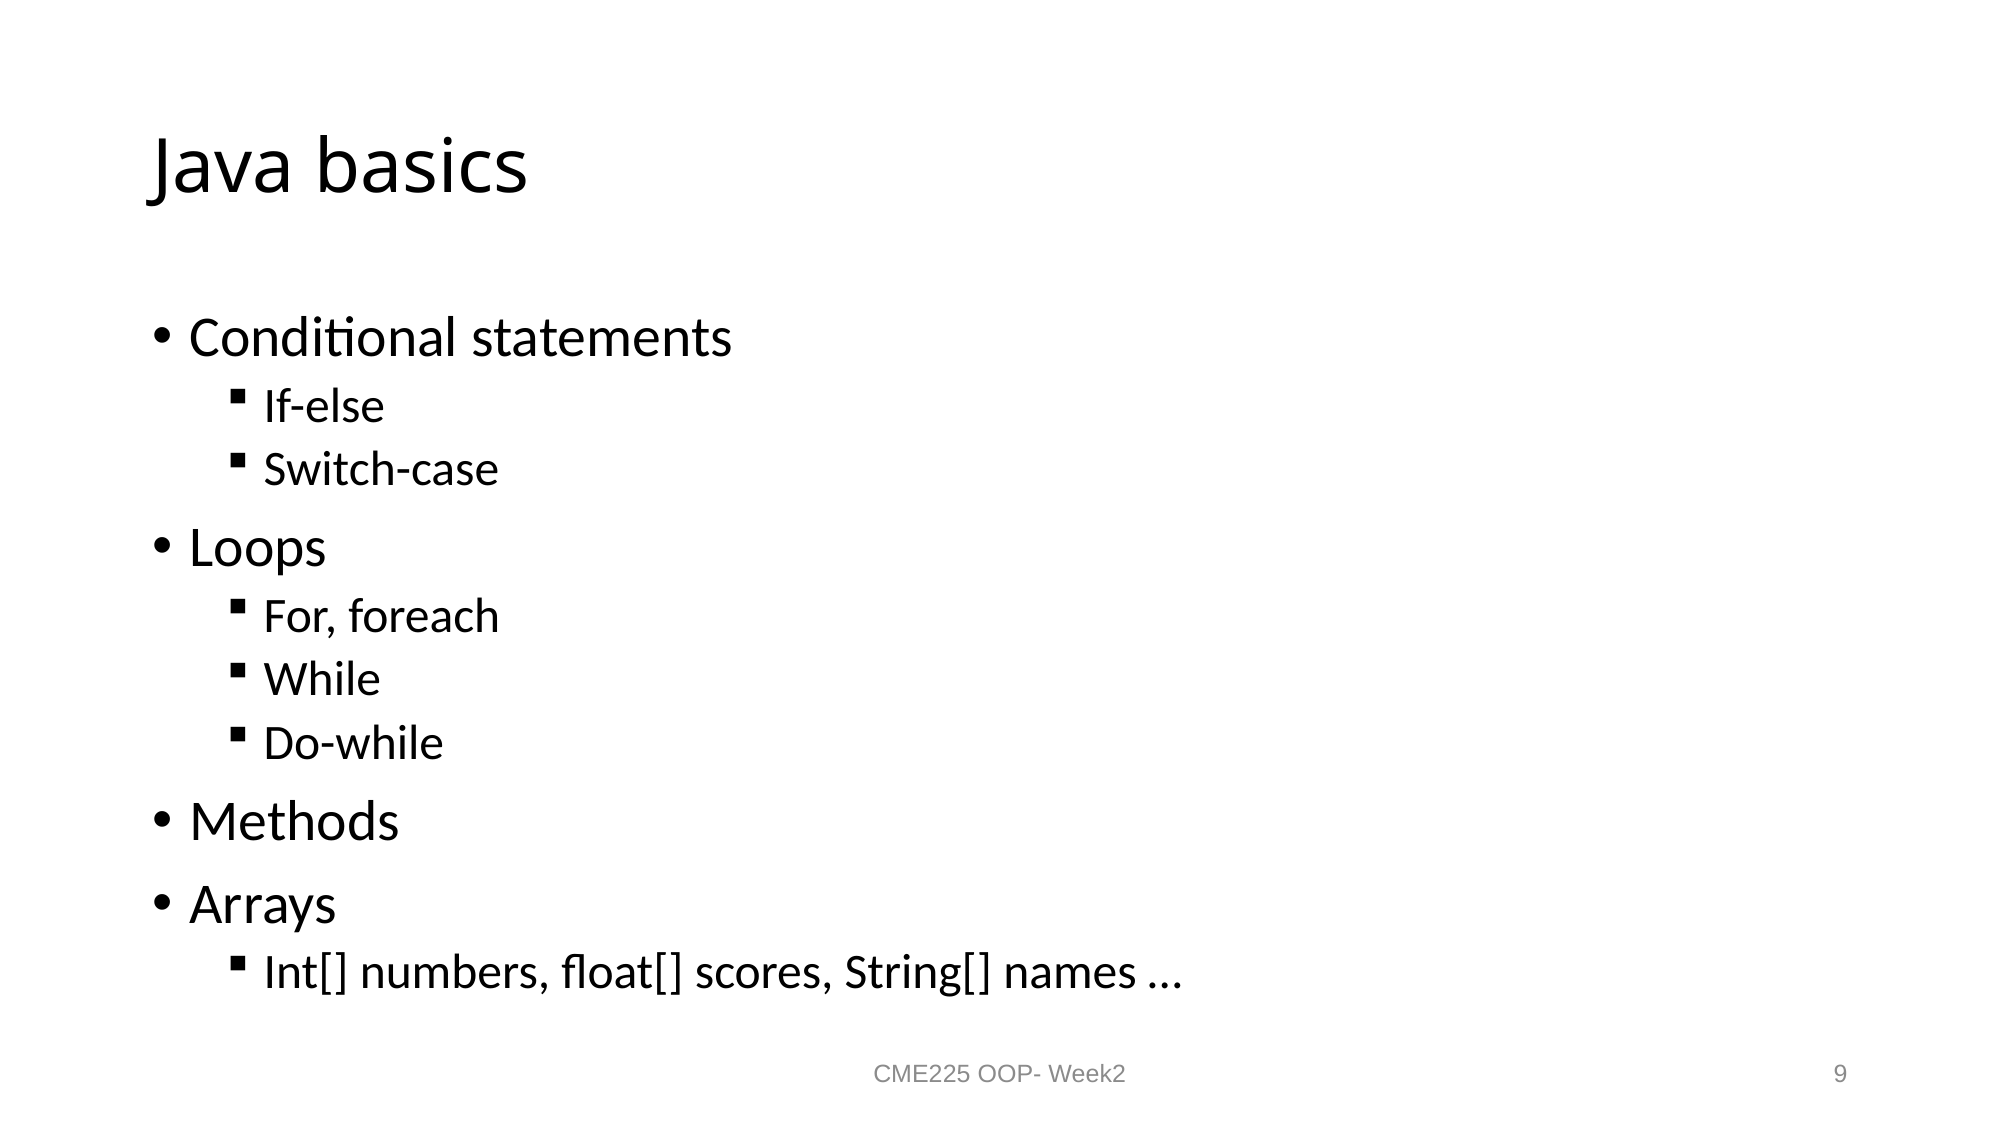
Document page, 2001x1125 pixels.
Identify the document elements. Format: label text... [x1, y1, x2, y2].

slide_number 9 [1412, 1042, 1863, 1103]
list Conditional statements If-else Switch-case Loops For, foreach While Do-while Methods Arrays Int[] numbers, float[] scores, String[] names … [137, 299, 1863, 1014]
footer CME225 OOP- Week2 [662, 1042, 1338, 1103]
title Java basics [137, 59, 1863, 278]
